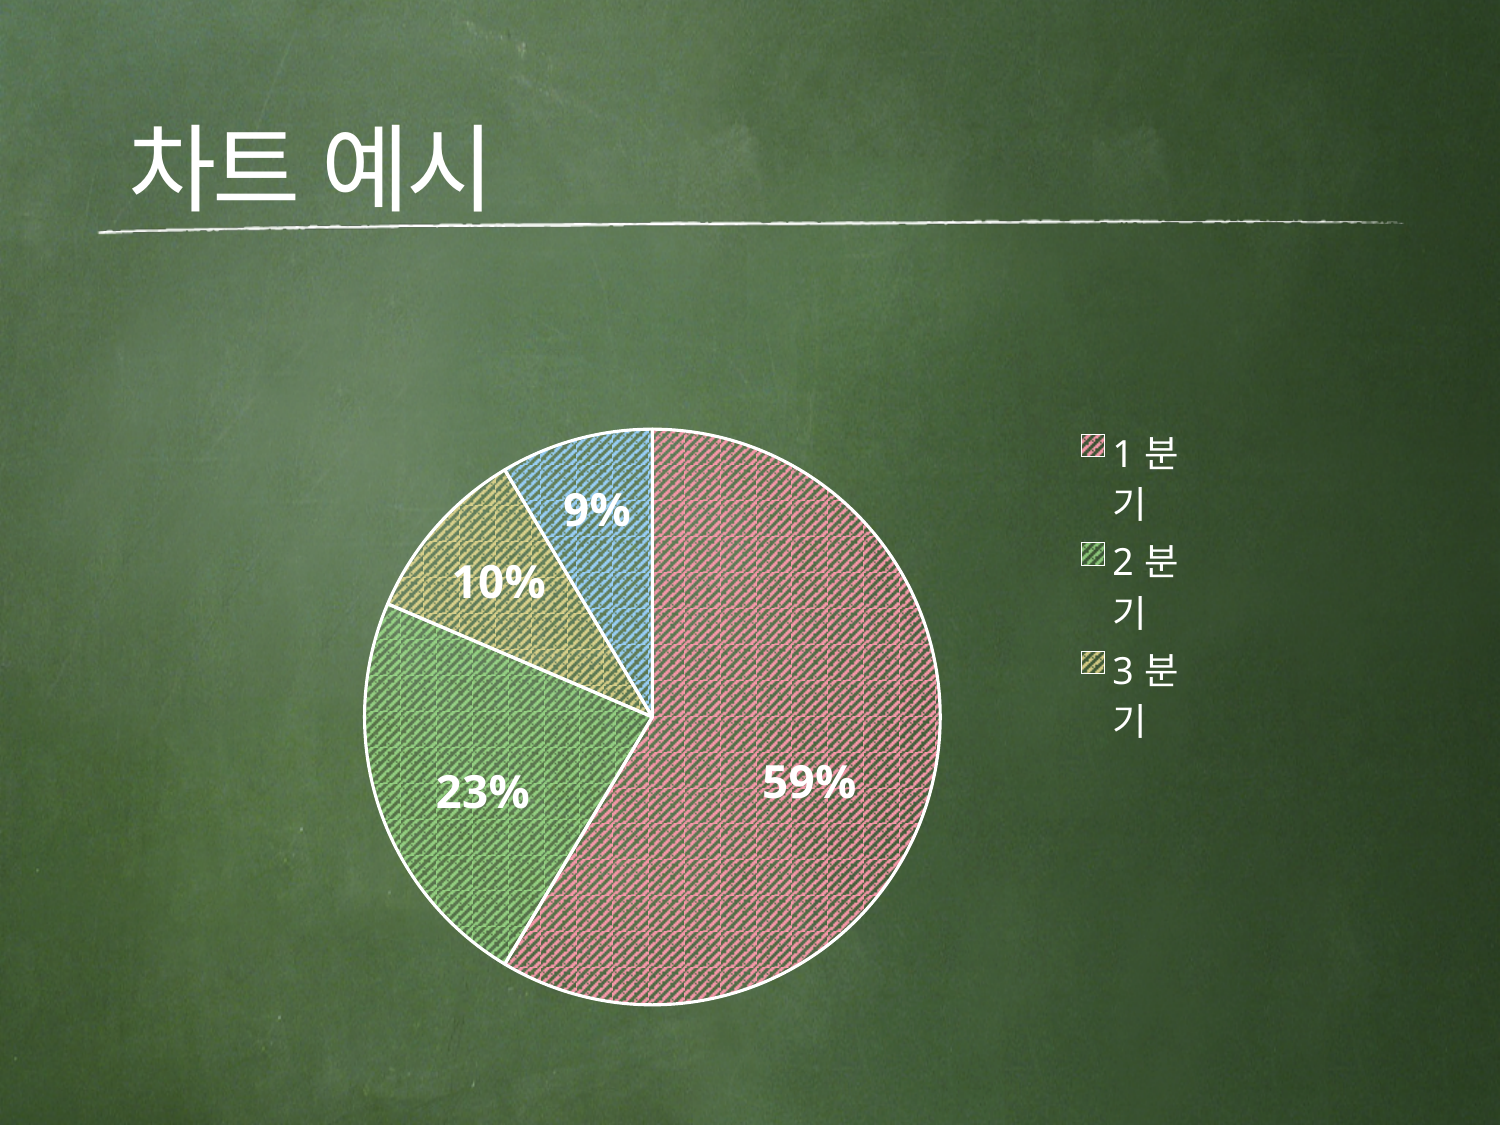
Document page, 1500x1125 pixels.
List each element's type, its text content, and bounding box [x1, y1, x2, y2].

chart [222, 351, 1219, 1019]
text_box 차트 예시 [113, 101, 951, 212]
picture [0, 0, 1500, 1125]
